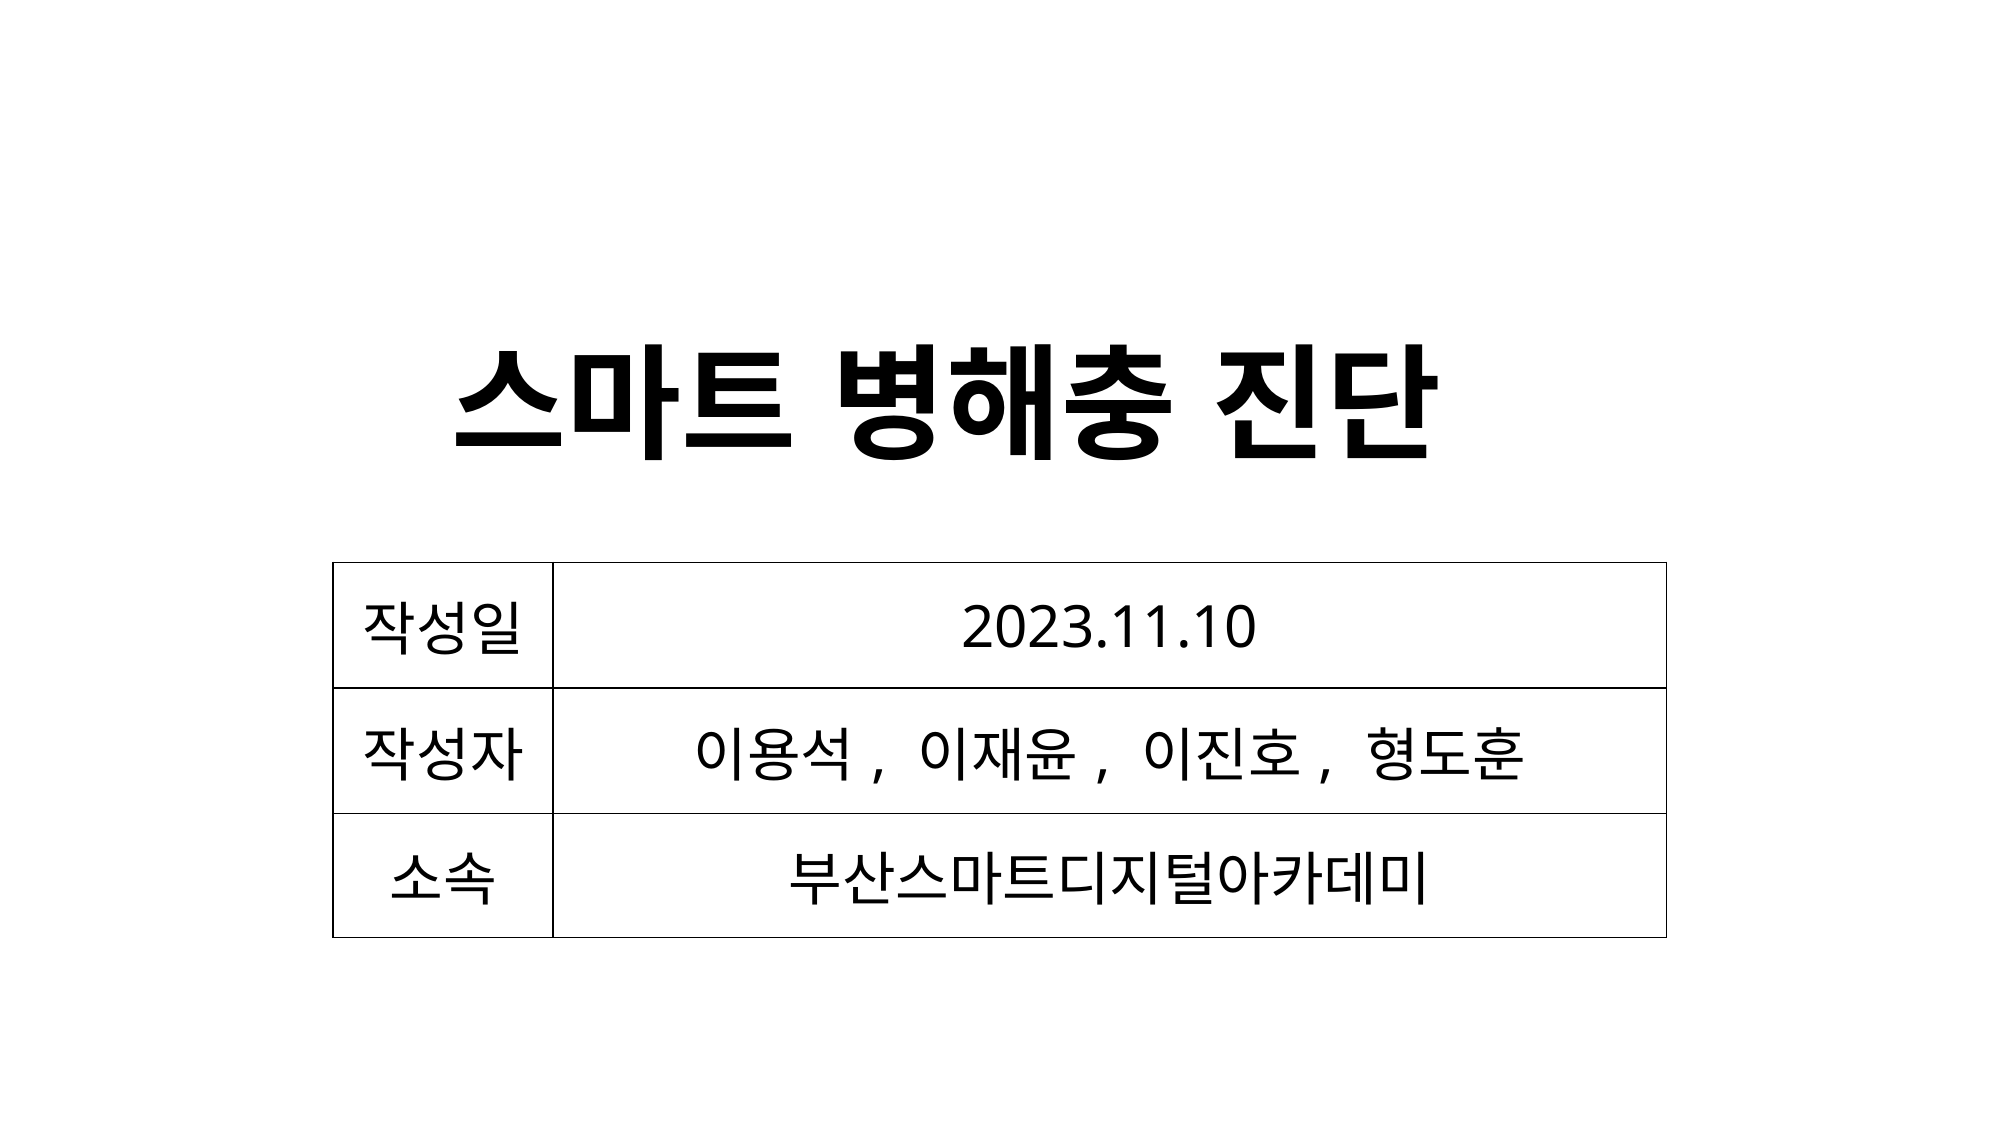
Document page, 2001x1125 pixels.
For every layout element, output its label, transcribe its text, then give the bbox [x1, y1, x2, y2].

table_header 작성일 [334, 563, 552, 687]
table_cell 소속 [334, 814, 552, 937]
table_cell 이용석, 이재윤, 이진호, 형도훈 [554, 689, 1666, 813]
table_cell 부산스마트디지털아카데미 [554, 814, 1666, 937]
table_header 2023.11.10 [554, 563, 1666, 687]
text_box 스마트 병해충 진단 [437, 316, 1563, 482]
table_cell 작성자 [334, 689, 552, 813]
